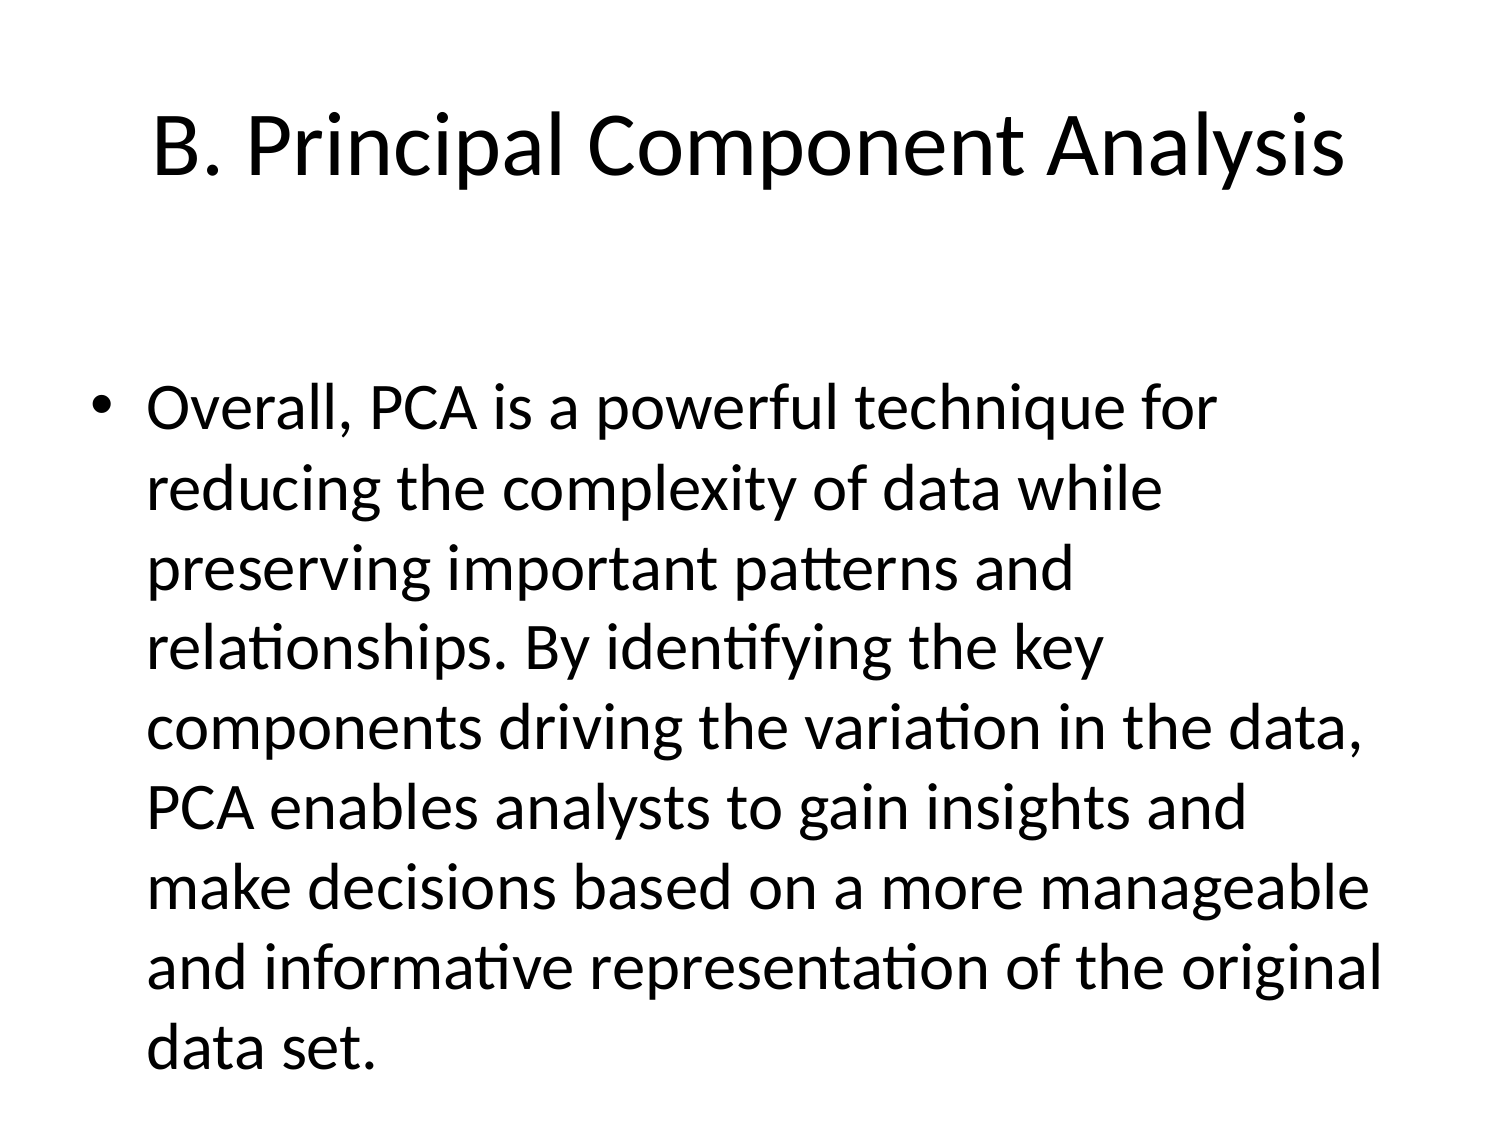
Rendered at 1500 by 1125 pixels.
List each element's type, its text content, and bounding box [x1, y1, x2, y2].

list Overall, PCA is a powerful technique for reducing the complexity of data while preserving important patterns and relationships. By identifying the key components driving the variation in the data, PCA enables analysts to gain insights and make decisions based on a more manageable and informative representation of the original data set. [75, 262, 1425, 1005]
title B. Principal Component Analysis [75, 45, 1425, 233]
